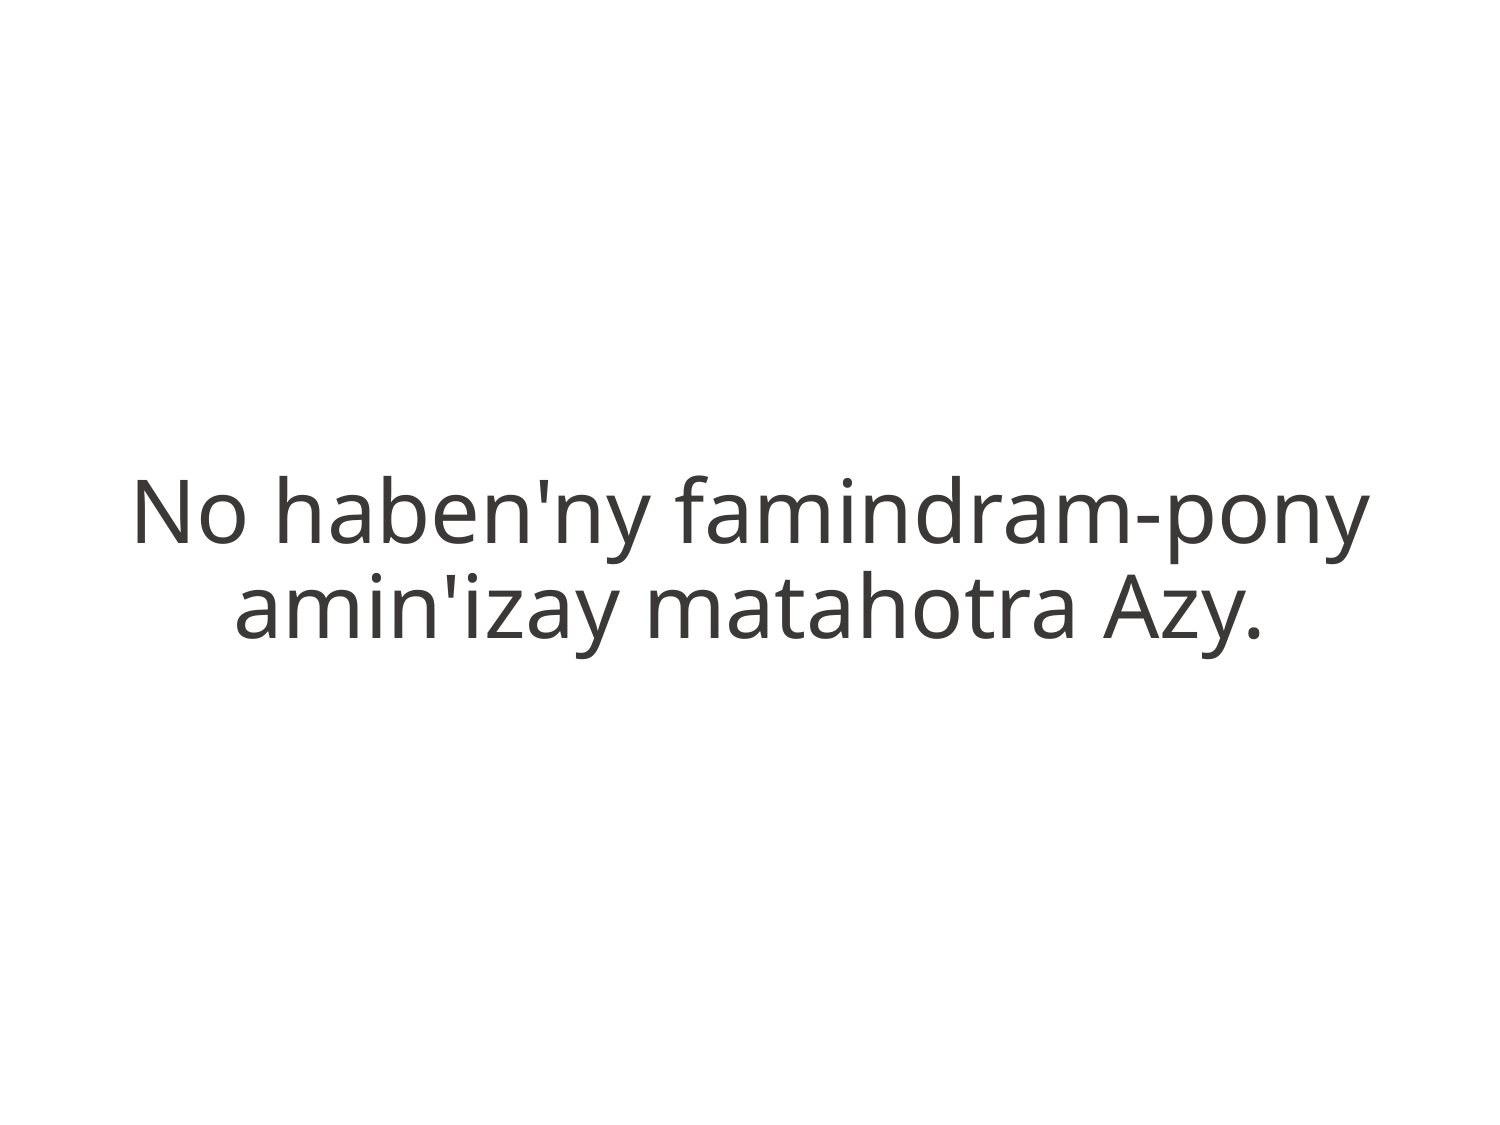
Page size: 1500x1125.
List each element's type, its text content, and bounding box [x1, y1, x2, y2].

title No haben'ny famindram-pony amin'izay matahotra Azy. [103, 453, 1397, 672]
